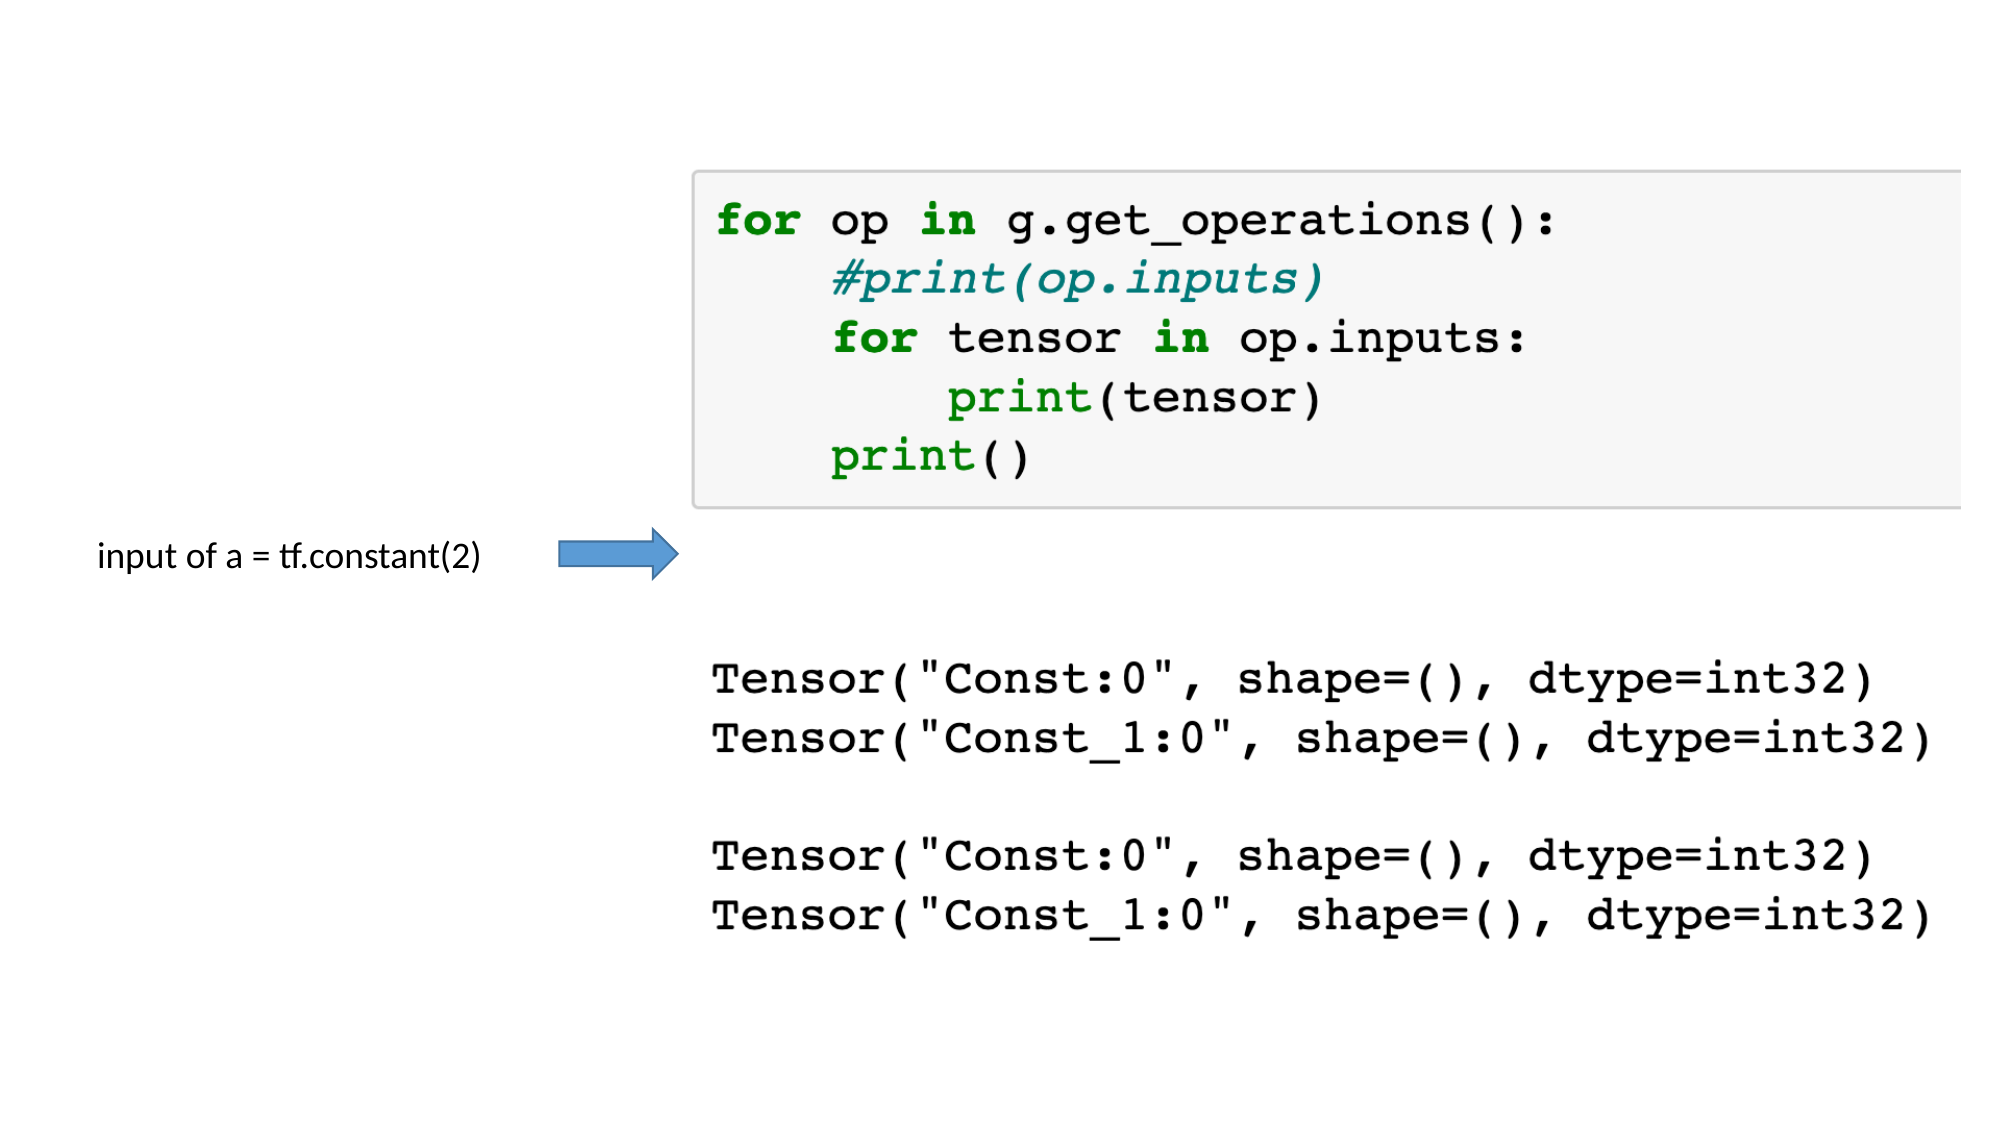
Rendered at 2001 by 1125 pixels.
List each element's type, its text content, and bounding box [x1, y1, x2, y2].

text_box input of a = tf.constant(2) [82, 523, 497, 584]
picture [677, 153, 1962, 972]
text_box [558, 526, 677, 582]
